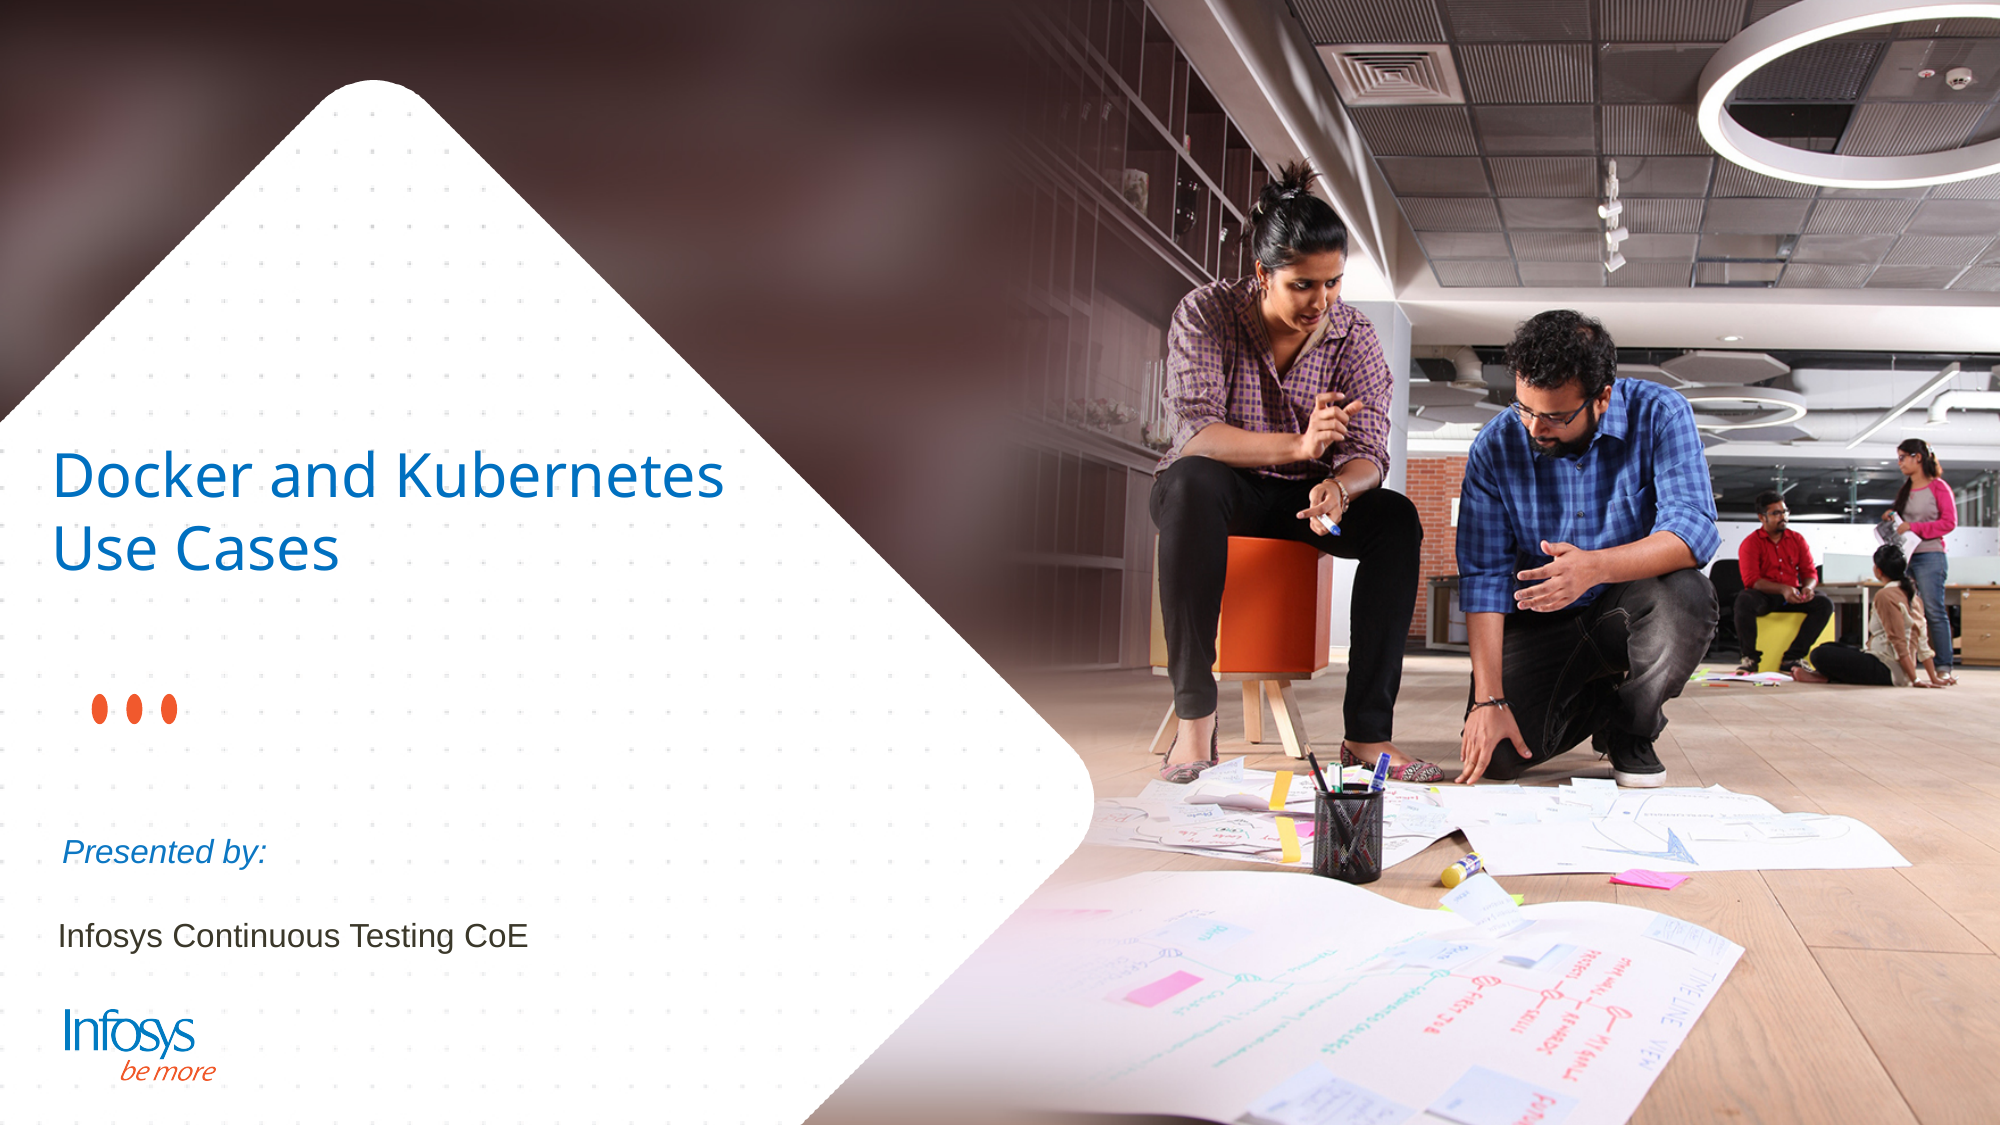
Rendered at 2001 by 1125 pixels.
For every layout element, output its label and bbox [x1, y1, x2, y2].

picture [0, 0, 2000, 1125]
text_box [91, 693, 178, 725]
